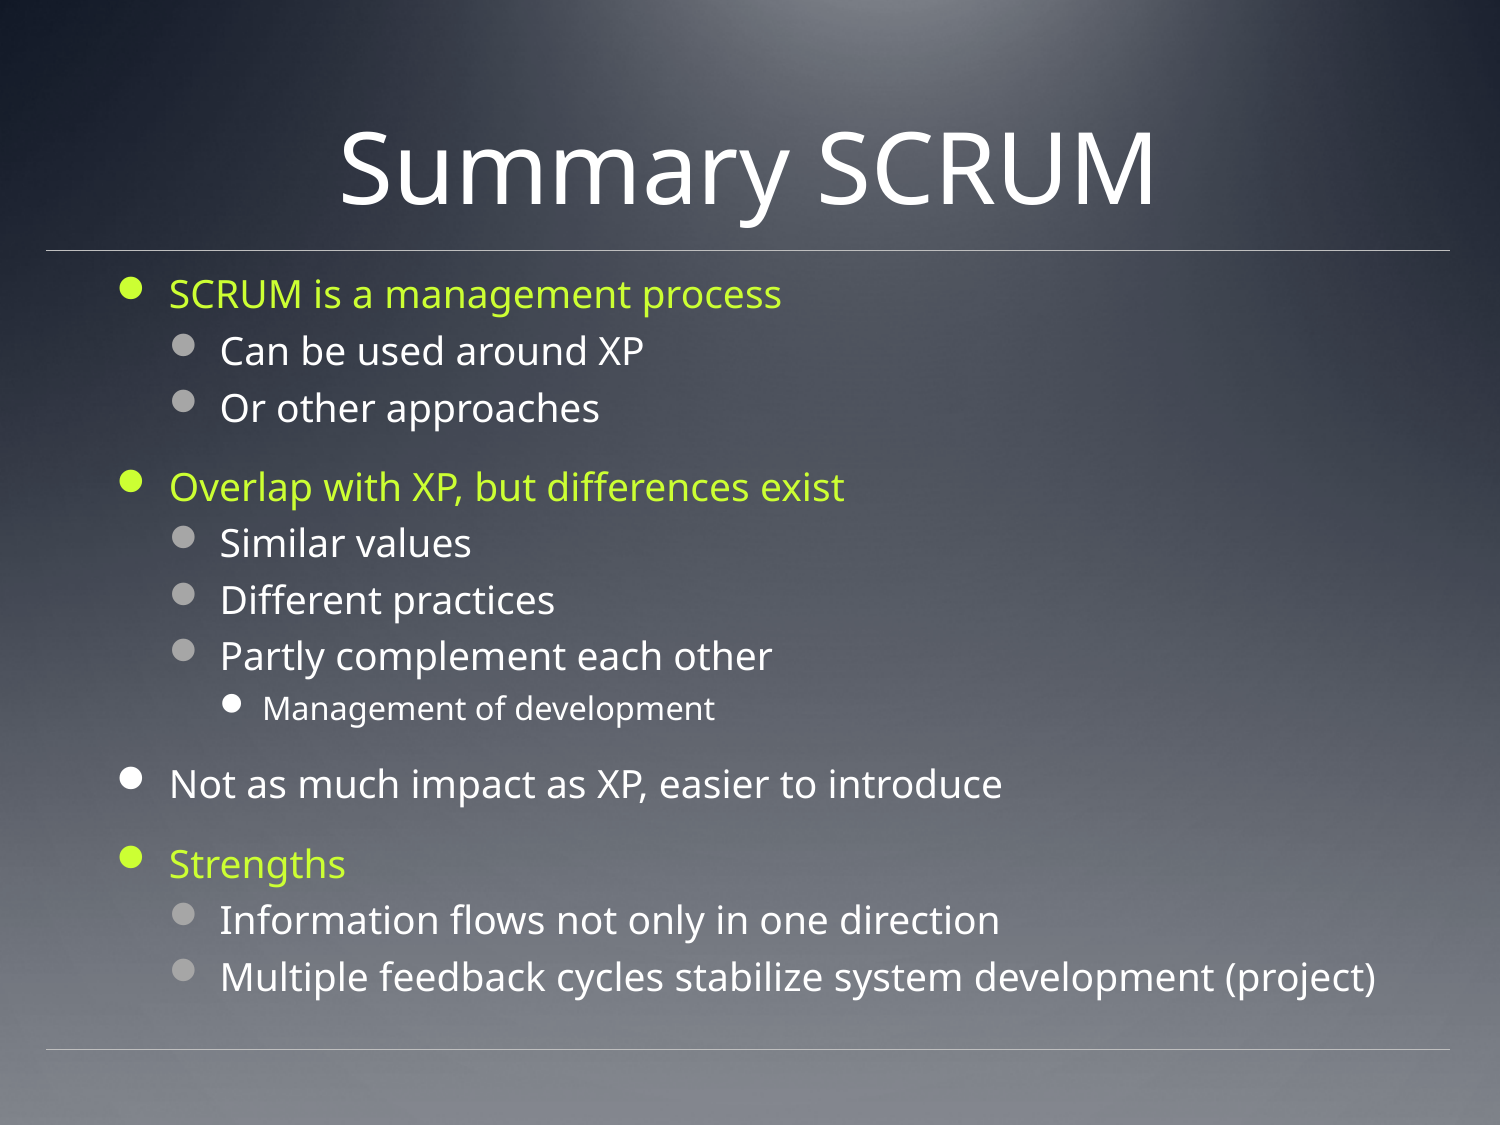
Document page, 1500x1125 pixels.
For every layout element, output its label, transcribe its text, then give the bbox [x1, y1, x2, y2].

title Summary SCRUM [105, 17, 1394, 233]
list SCRUM is a management process Can be used around XP Or other approaches Overlap with XP, but differences exist Similar values Different practices Partly complement each other Management of development Not as much impact as XP, easier to introduce Strengths Information flows not only in one direction Multiple feedback cycles stabilize system development (project) [101, 262, 1394, 1024]
